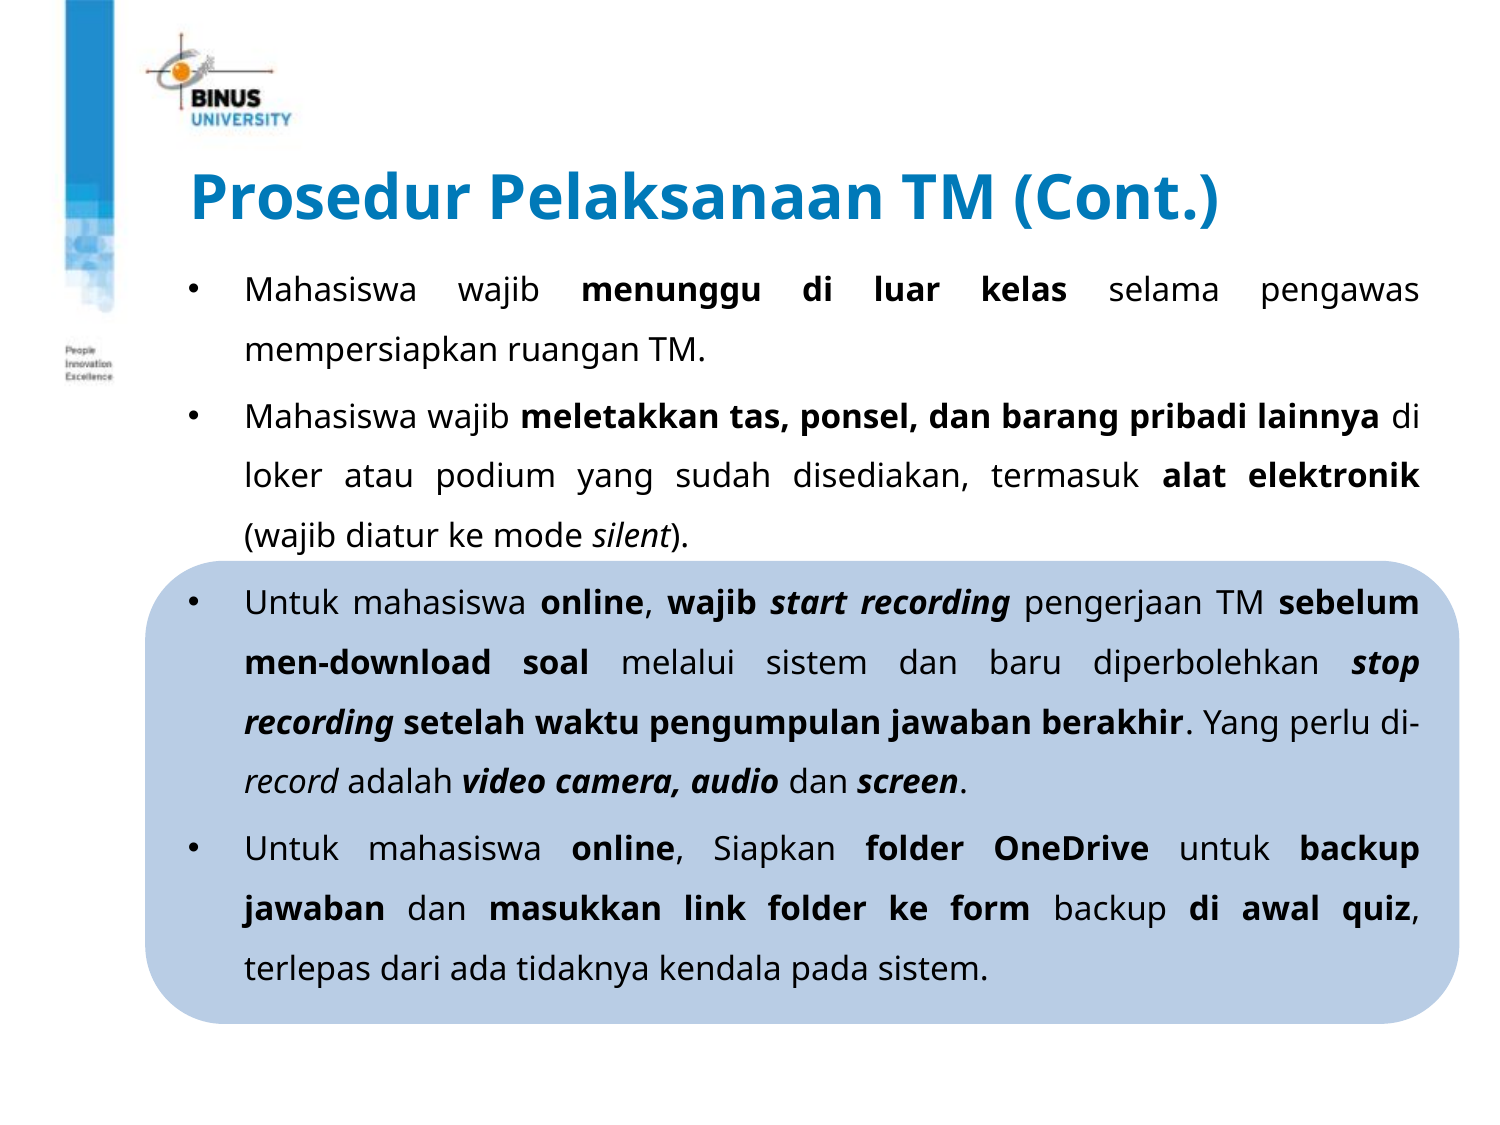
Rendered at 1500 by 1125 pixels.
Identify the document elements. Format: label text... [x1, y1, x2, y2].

list Mahasiswa wajib menunggu di luar kelas selama pengawas mempersiapkan ruangan TM. Mahasiswa wajib meletakkan tas, ponsel, dan barang pribadi lainnya di loker atau podium yang sudah disediakan, termasuk alat elektronik (wajib diatur ke mode silent). Untuk mahasiswa online, wajib start recording pengerjaan TM sebelum men-download soal melalui sistem dan baru diperbolehkan stop recording setelah waktu pengumpulan jawaban berakhir. Yang perlu di-record adalah video camera, audio dan screen. Untuk mahasiswa online, Siapkan folder OneDrive untuk backup jawaban dan masukkan link folder ke form backup di awal quiz, terlepas dari ada tidaknya kendala pada sistem. [172, 240, 1436, 1075]
picture [2, 0, 1500, 1125]
text_box [145, 580, 172, 1005]
text_box Prosedur Pelaksanaan TM (Cont.) [174, 149, 1438, 240]
text_box [1436, 583, 1460, 1002]
